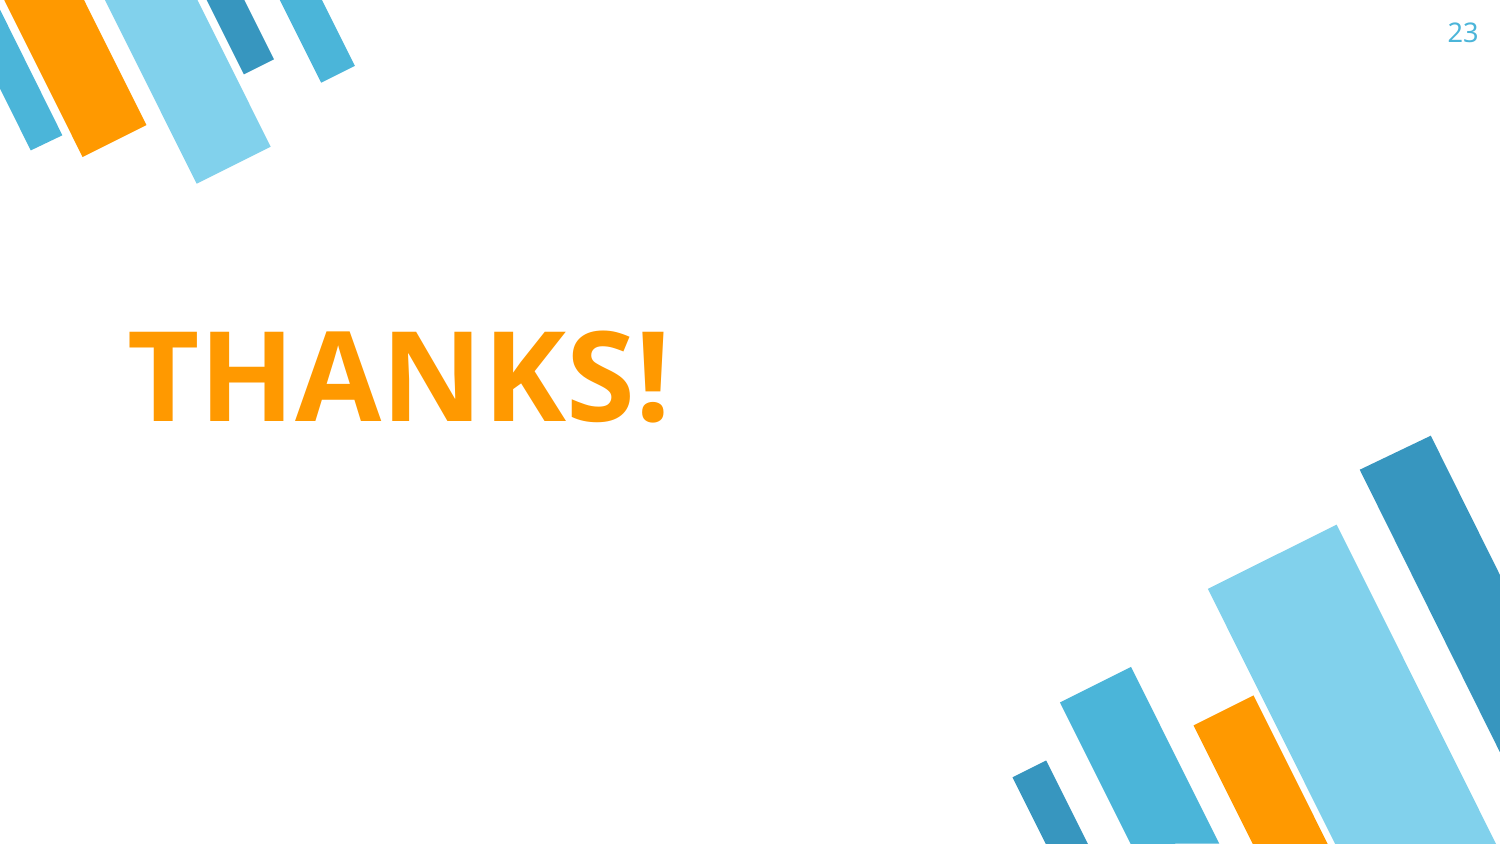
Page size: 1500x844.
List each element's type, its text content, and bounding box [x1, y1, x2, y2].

slide_number 23 [1403, 0, 1494, 65]
title THANKS! [112, 343, 921, 462]
